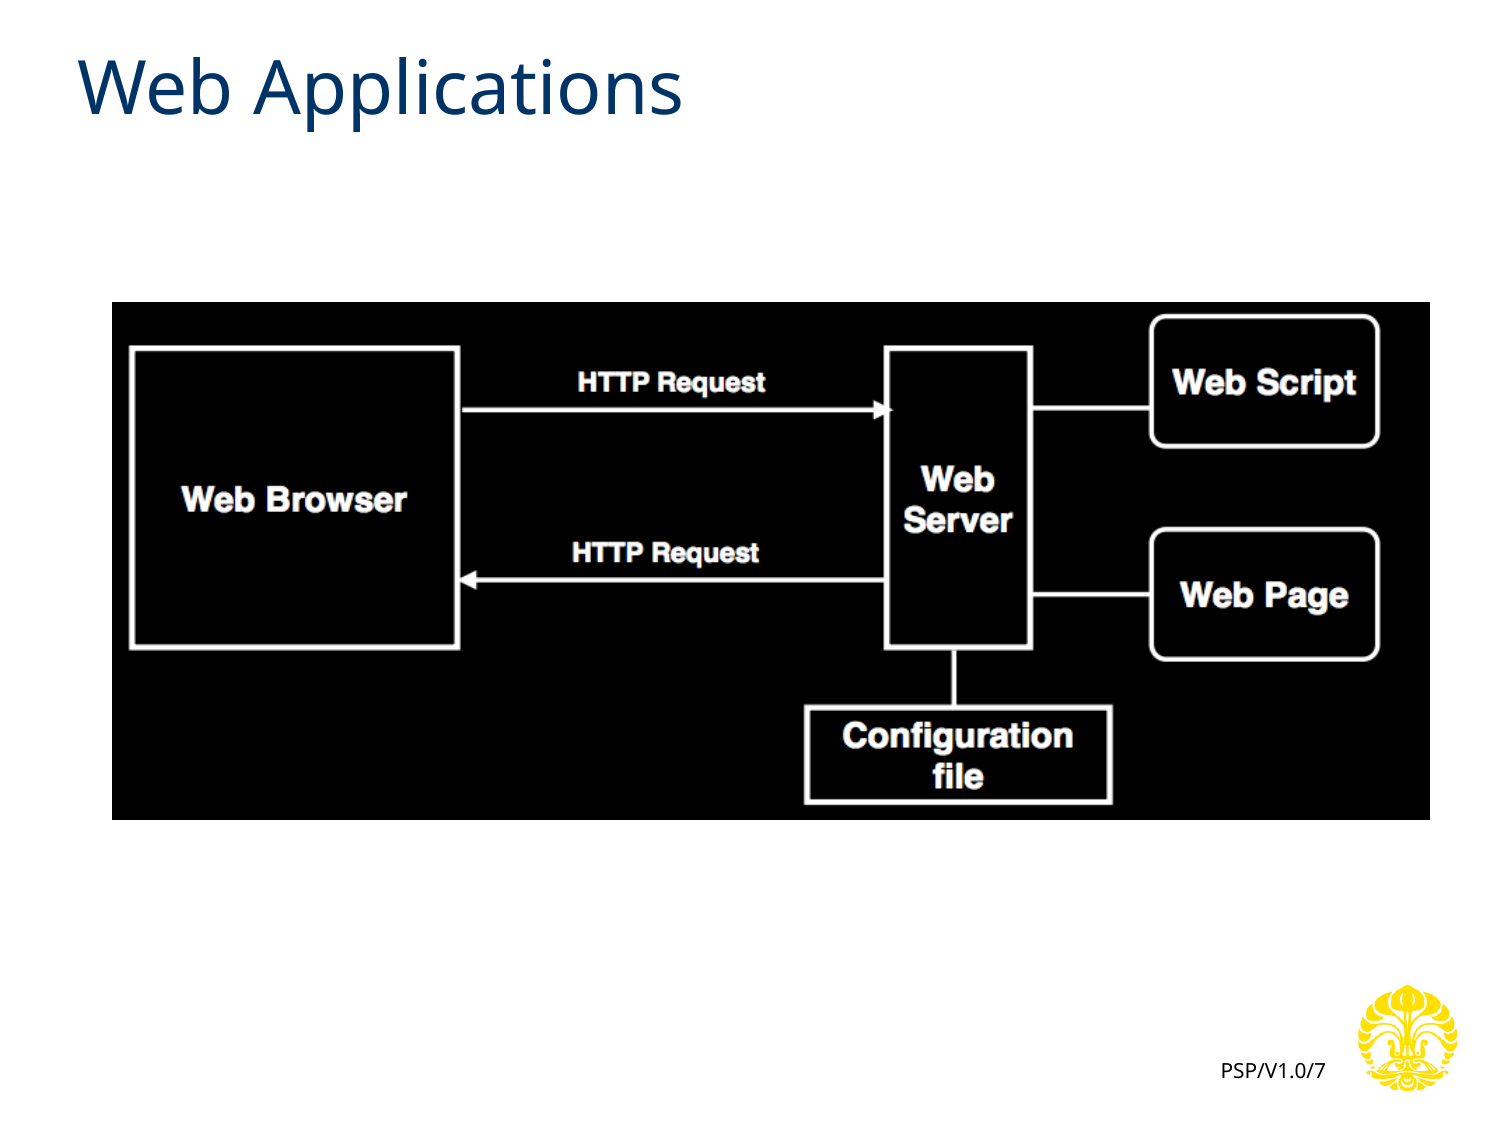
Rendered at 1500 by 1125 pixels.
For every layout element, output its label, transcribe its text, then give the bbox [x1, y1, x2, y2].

picture [111, 302, 1430, 820]
title Web Applications [62, 32, 1402, 138]
